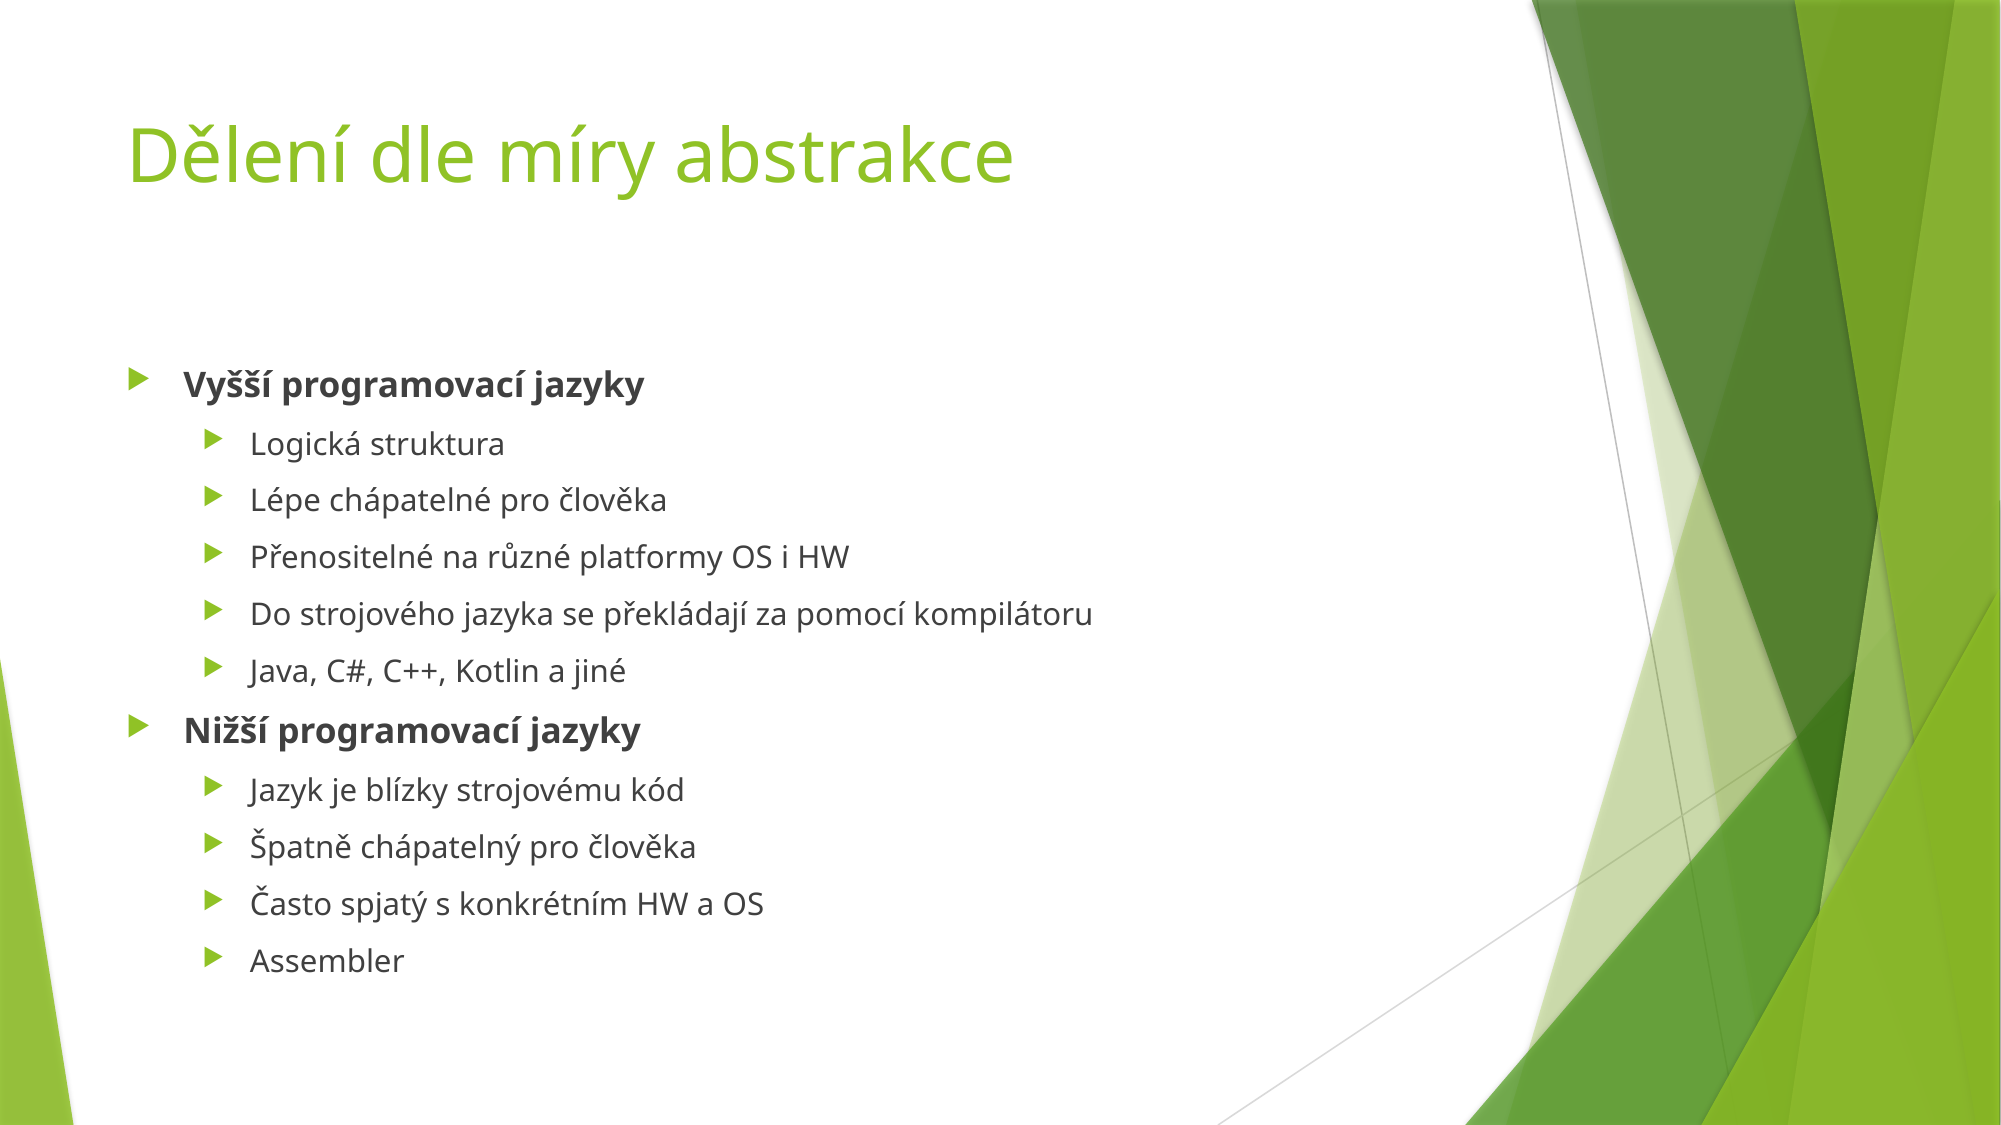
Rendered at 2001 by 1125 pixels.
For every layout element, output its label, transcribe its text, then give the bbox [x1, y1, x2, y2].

list Vyšší programovací jazyky Logická struktura Lépe chápatelné pro člověka Přenositelné na různé platformy OS i HW Do strojového jazyka se překládají za pomocí kompilátoru Java, C#, C++, Kotlin a jiné Nižší programovací jazyky Jazyk je blízky strojovému kód Špatně chápatelný pro člověka Často spjatý s konkrétním HW a OS Assembler [111, 354, 1522, 992]
title Dělení dle míry abstrakce [111, 99, 1522, 317]
